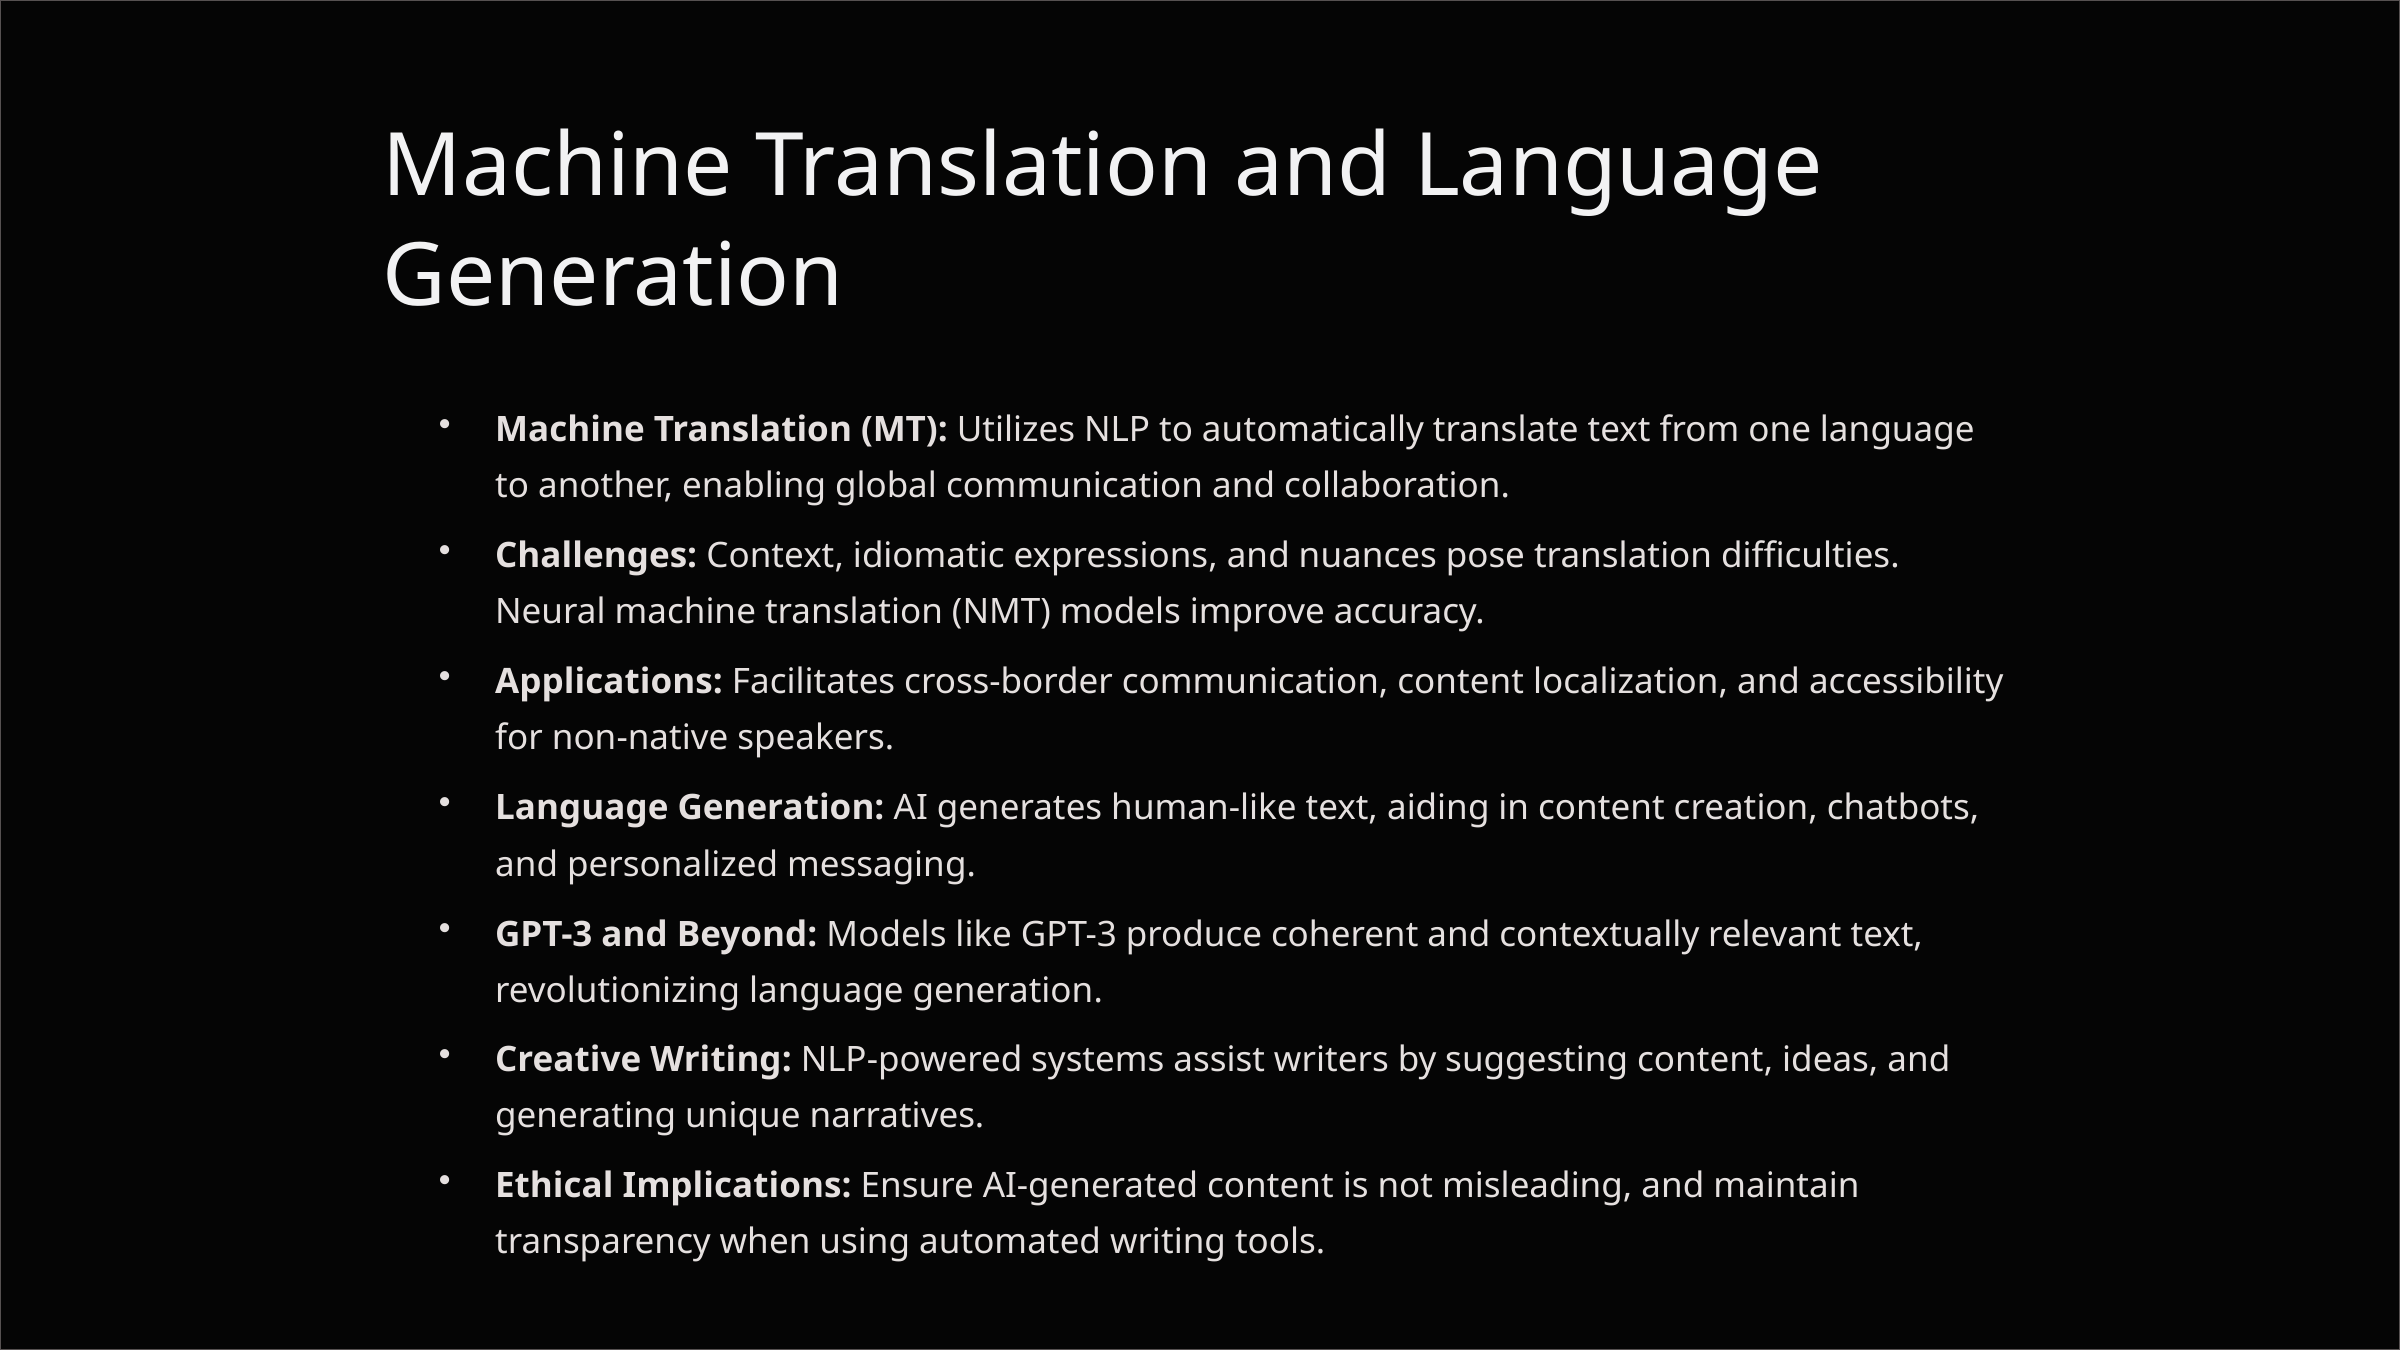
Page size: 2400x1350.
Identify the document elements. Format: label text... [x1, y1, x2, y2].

text_box [0, 0, 2400, 1350]
text_box Machine Translation (MT): Utilizes NLP to automatically translate text from one language to another, enabling global communication and collaboration. [424, 385, 2032, 498]
text_box Machine Translation and Language Generation [368, 96, 2032, 316]
text_box Creative Writing: NLP-powered systems assist writers by suggesting content, ideas, and generating unique narratives. [424, 1015, 2032, 1128]
text_box Applications: Facilitates cross-border communication, content localization, and accessibility for non-native speakers. [424, 637, 2032, 750]
text_box Ethical Implications: Ensure AI-generated content is not misleading, and maintain transparency when using automated writing tools. [424, 1141, 2032, 1254]
text_box GPT-3 and Beyond: Models like GPT-3 produce coherent and contextually relevant text, revolutionizing language generation. [424, 889, 2032, 1002]
text_box Language Generation: AI generates human-like text, aiding in content creation, chatbots, and personalized messaging. [424, 763, 2032, 876]
text_box Challenges: Context, idiomatic expressions, and nuances pose translation difficulties. Neural machine translation (NMT) models improve accuracy. [424, 511, 2032, 624]
